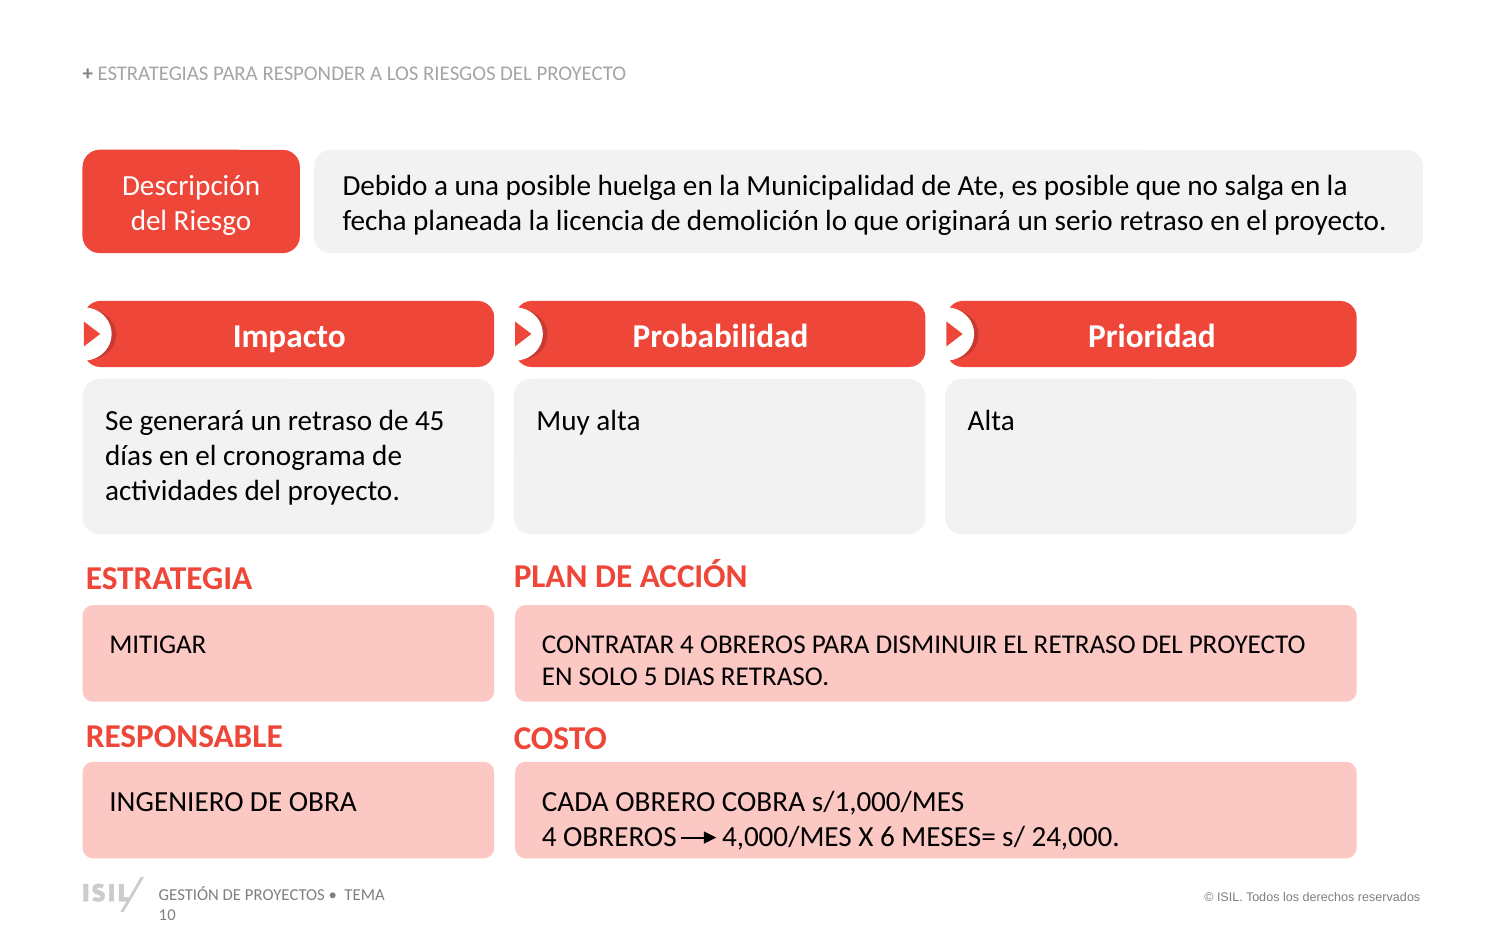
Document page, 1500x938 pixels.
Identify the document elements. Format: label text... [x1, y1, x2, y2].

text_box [55, 300, 495, 368]
text_box Descripción del Riesgo [82, 149, 300, 254]
text_box CADA OBRERO COBRA s/1,000/MES 4 OBREROS 4,000/MES X 6 MESES= s/ 24,000. [515, 761, 1357, 859]
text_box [495, 300, 926, 368]
text_box MITIGAR [82, 605, 495, 702]
text_box PLAN DE ACCIÓN [513, 554, 877, 595]
text_box COSTO [513, 716, 877, 757]
text_box CONTRATAR 4 OBREROS PARA DISMINUIR EL RETRASO DEL PROYECTO EN SOLO 5 DIAS RETRASO. [515, 605, 1357, 702]
text_box Muy alta [513, 378, 926, 535]
text_box ESTRATEGIA [85, 556, 449, 597]
text_box Debido a una posible huelga en la Municipalidad de Ate, es posible que no salga en la fecha planeada la licencia de demolición lo que originará un serio retraso en el proyecto. [313, 149, 1424, 254]
text_box Se generará un retraso de 45 días en el cronograma de actividades del proyecto. [82, 378, 495, 535]
text_box INGENIERO DE OBRA [82, 761, 495, 859]
text_box Alta [945, 378, 1357, 535]
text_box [926, 300, 1357, 368]
text_box + ESTRATEGIAS PARA RESPONDER A LOS RIESGOS DEL PROYECTO [82, 61, 862, 85]
text_box RESPONSABLE [85, 714, 449, 755]
